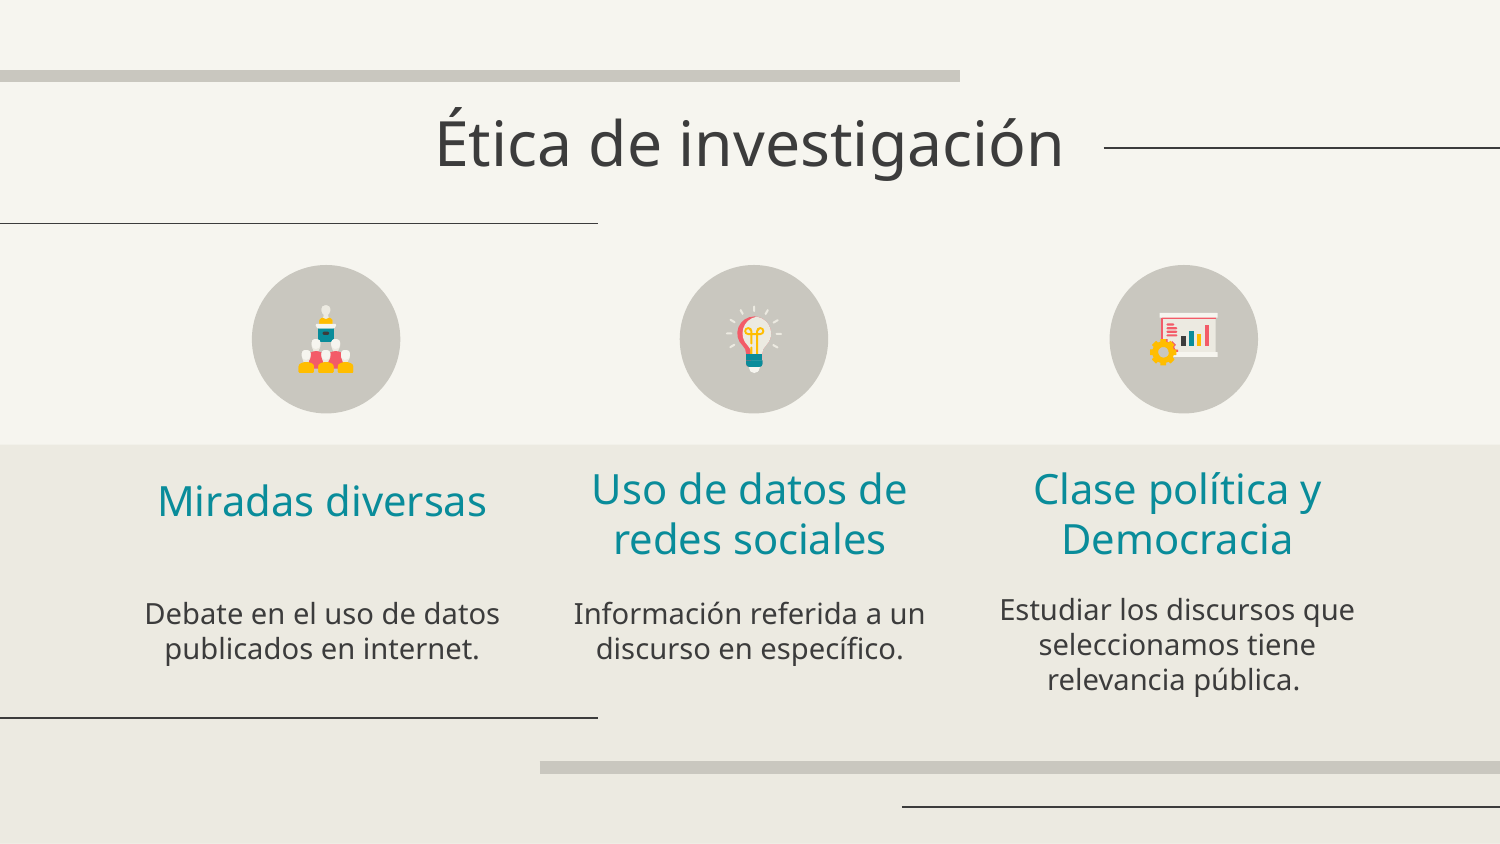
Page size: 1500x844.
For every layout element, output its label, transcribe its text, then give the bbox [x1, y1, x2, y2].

subtitle Información referida a un discurso en específico. [552, 580, 948, 668]
text_box [1109, 264, 1259, 414]
subtitle Estudiar los discursos que seleccionamos tiene relevancia pública. [979, 576, 1376, 694]
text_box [1149, 312, 1218, 366]
title Clase política y Democracia [979, 447, 1376, 535]
text_box [251, 264, 401, 414]
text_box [725, 305, 783, 374]
title Ética de investigación [116, 88, 1383, 198]
subtitle Debate en el uso de datos publicados en internet. [124, 580, 521, 690]
text_box [679, 264, 829, 414]
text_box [298, 305, 354, 374]
title Uso de datos de redes sociales [552, 447, 948, 535]
title Miradas diversas [124, 460, 521, 548]
